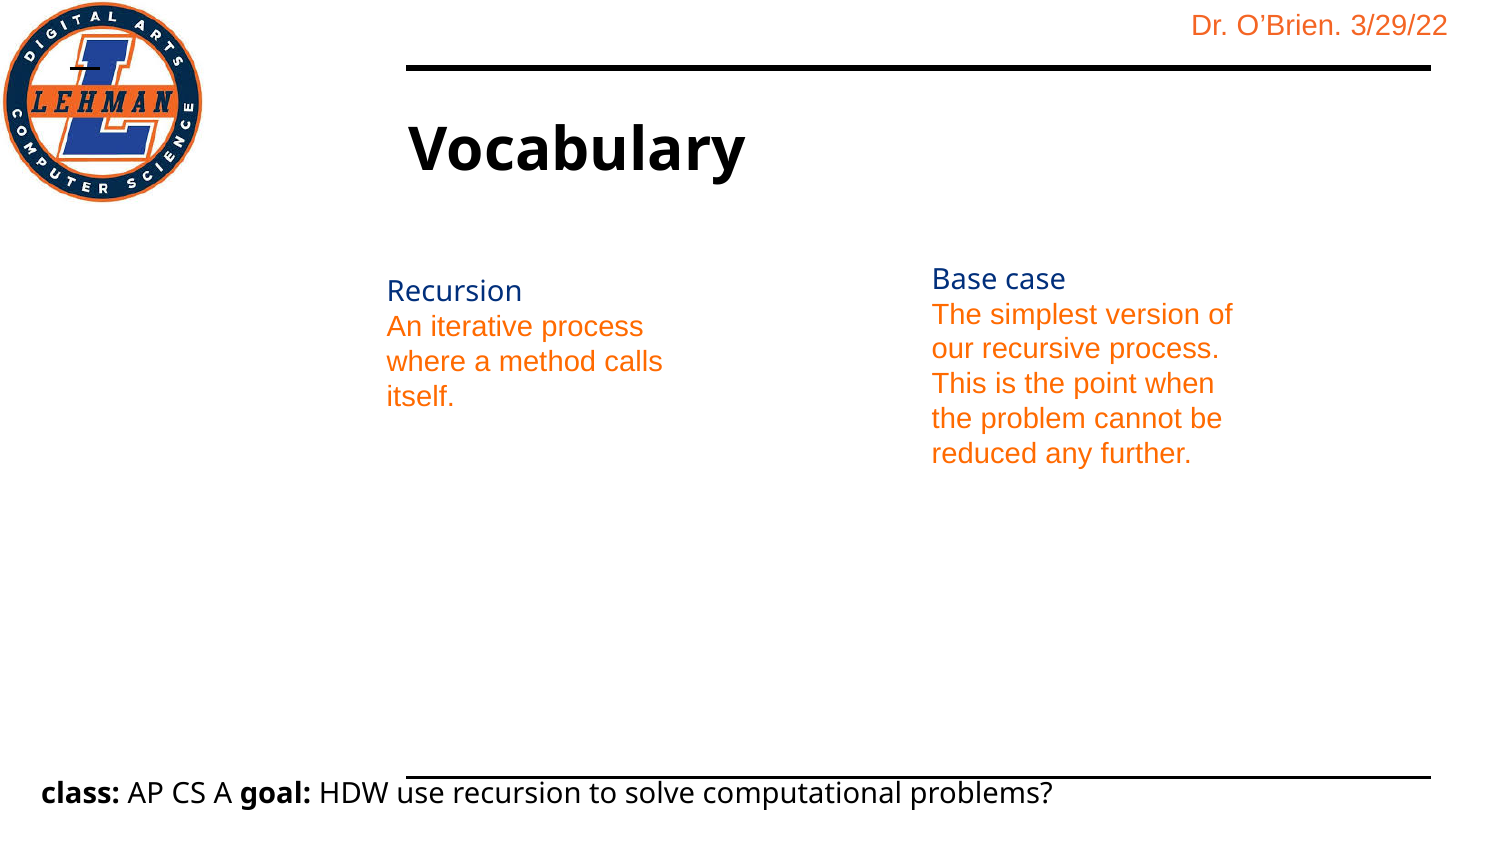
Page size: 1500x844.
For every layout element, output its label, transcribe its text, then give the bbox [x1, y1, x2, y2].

picture [0, 0, 204, 204]
text_box Base case The simplest version of our recursive process. This is the point when the problem cannot be reduced any further. [931, 259, 1249, 505]
text_box Recursion An iterative process where a method calls itself. [386, 272, 704, 412]
title Vocabulary [393, 93, 1432, 200]
